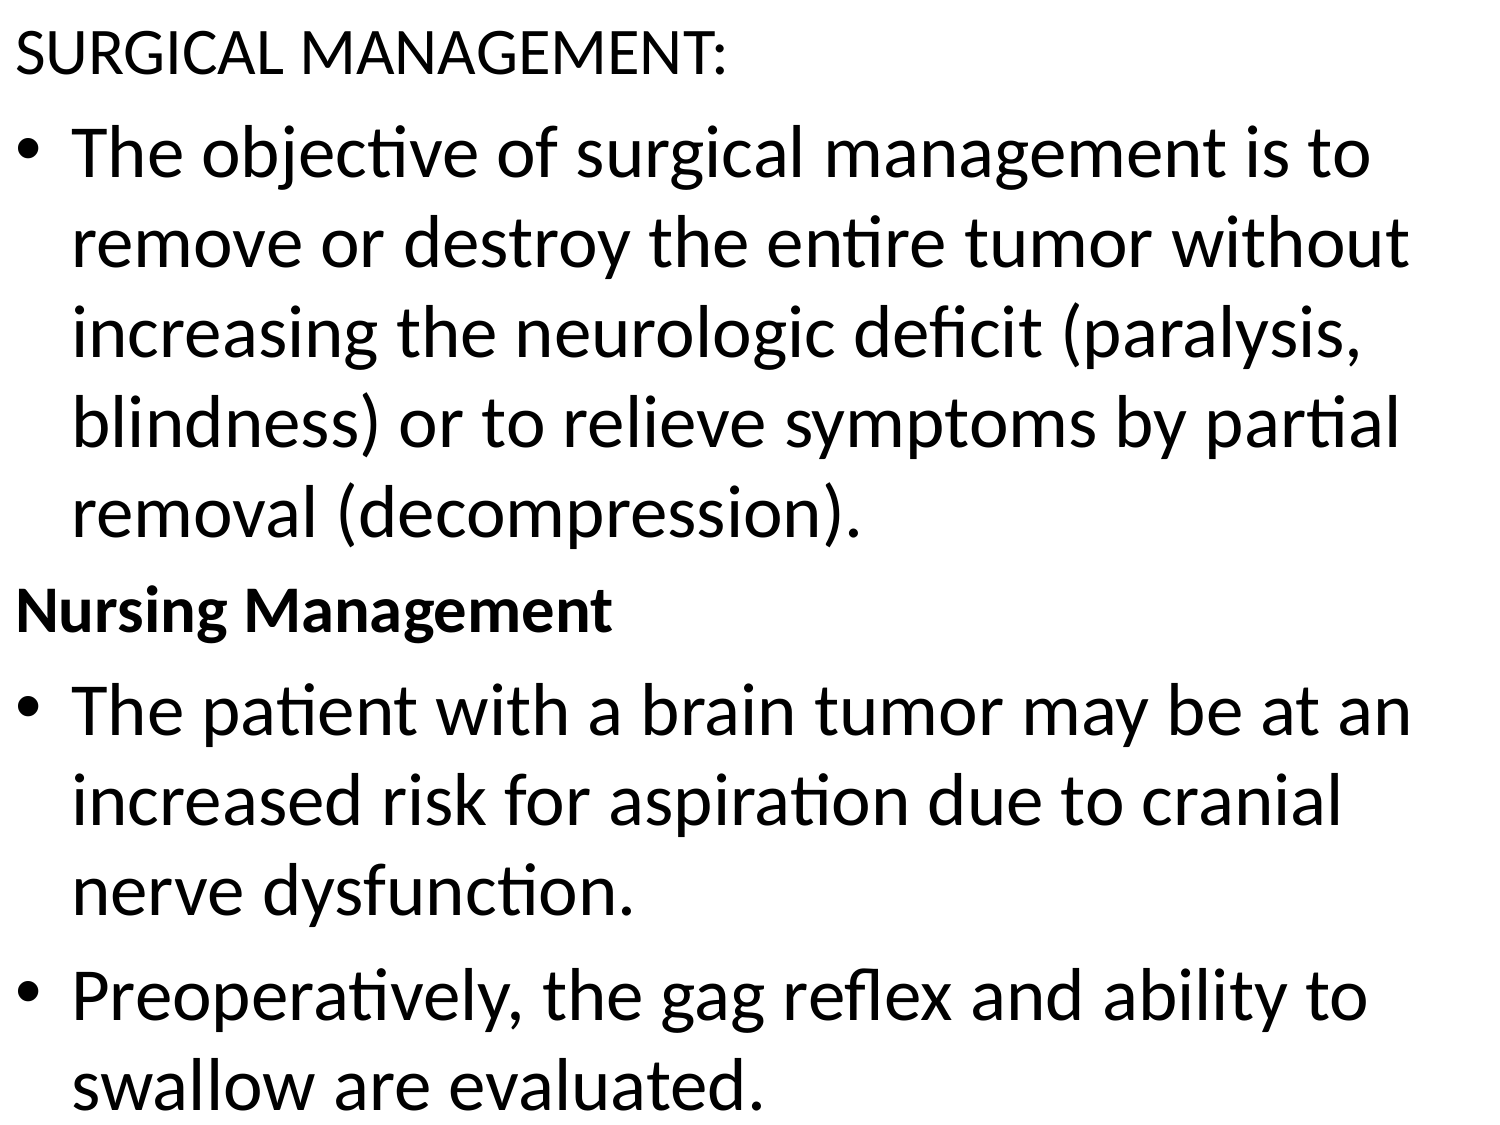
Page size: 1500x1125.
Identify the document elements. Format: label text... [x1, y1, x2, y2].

list SURGICAL MANAGEMENT: The objective of surgical management is to remove or destroy the entire tumor without increasing the neurologic deficit (paralysis, blindness) or to relieve symptoms by partial removal (decompression). Nursing Management The patient with a brain tumor may be at an increased risk for aspiration due to cranial nerve dysfunction. Preoperatively, the gag reflex and ability to swallow are evaluated. [0, 0, 1500, 1100]
